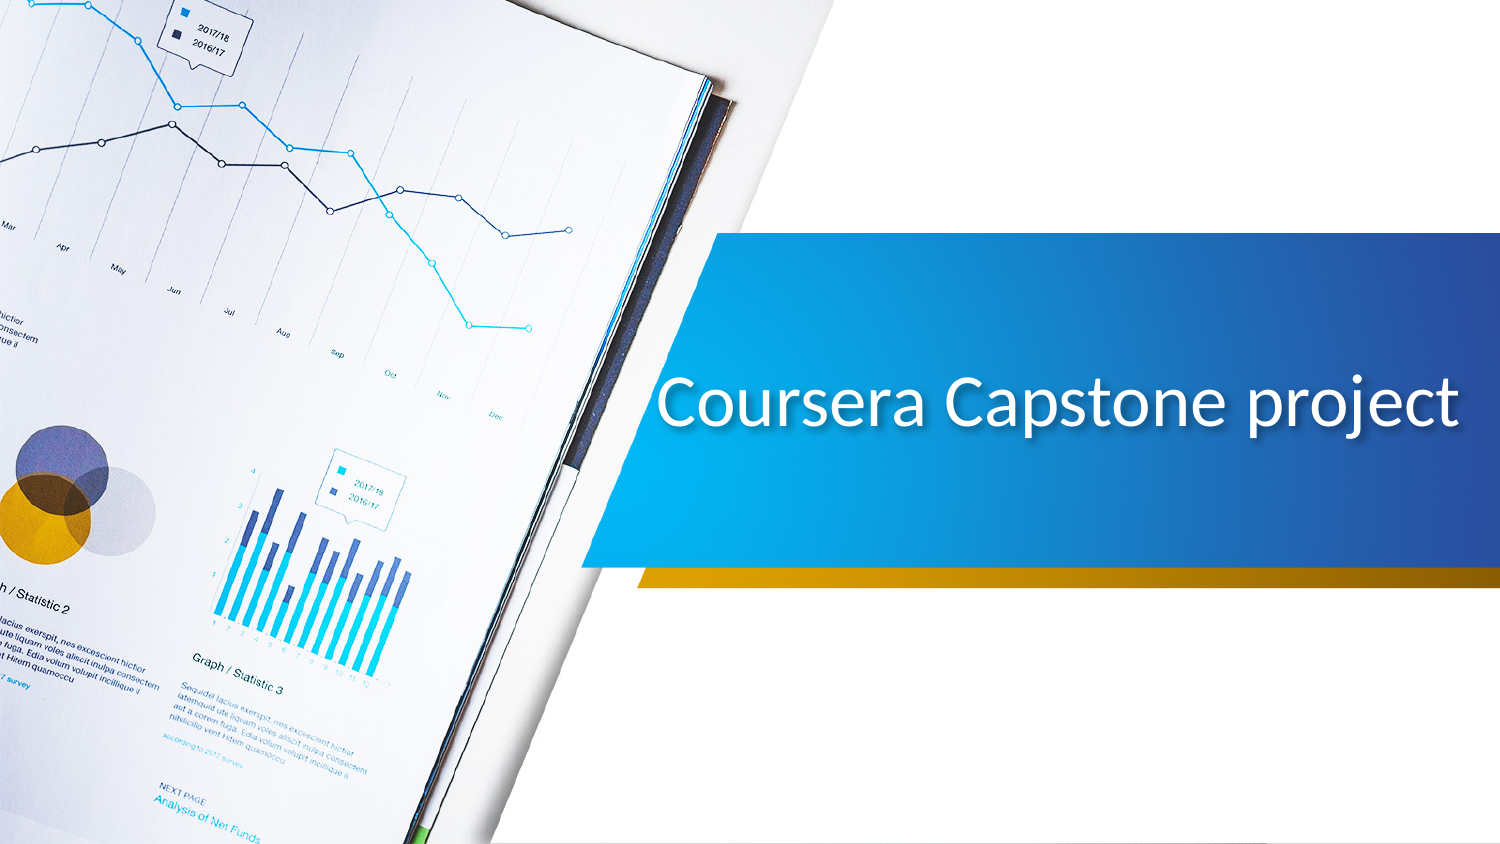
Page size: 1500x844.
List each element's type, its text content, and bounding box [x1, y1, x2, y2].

picture [0, 0, 1500, 844]
title Coursera Capstone project [449, 271, 1477, 523]
